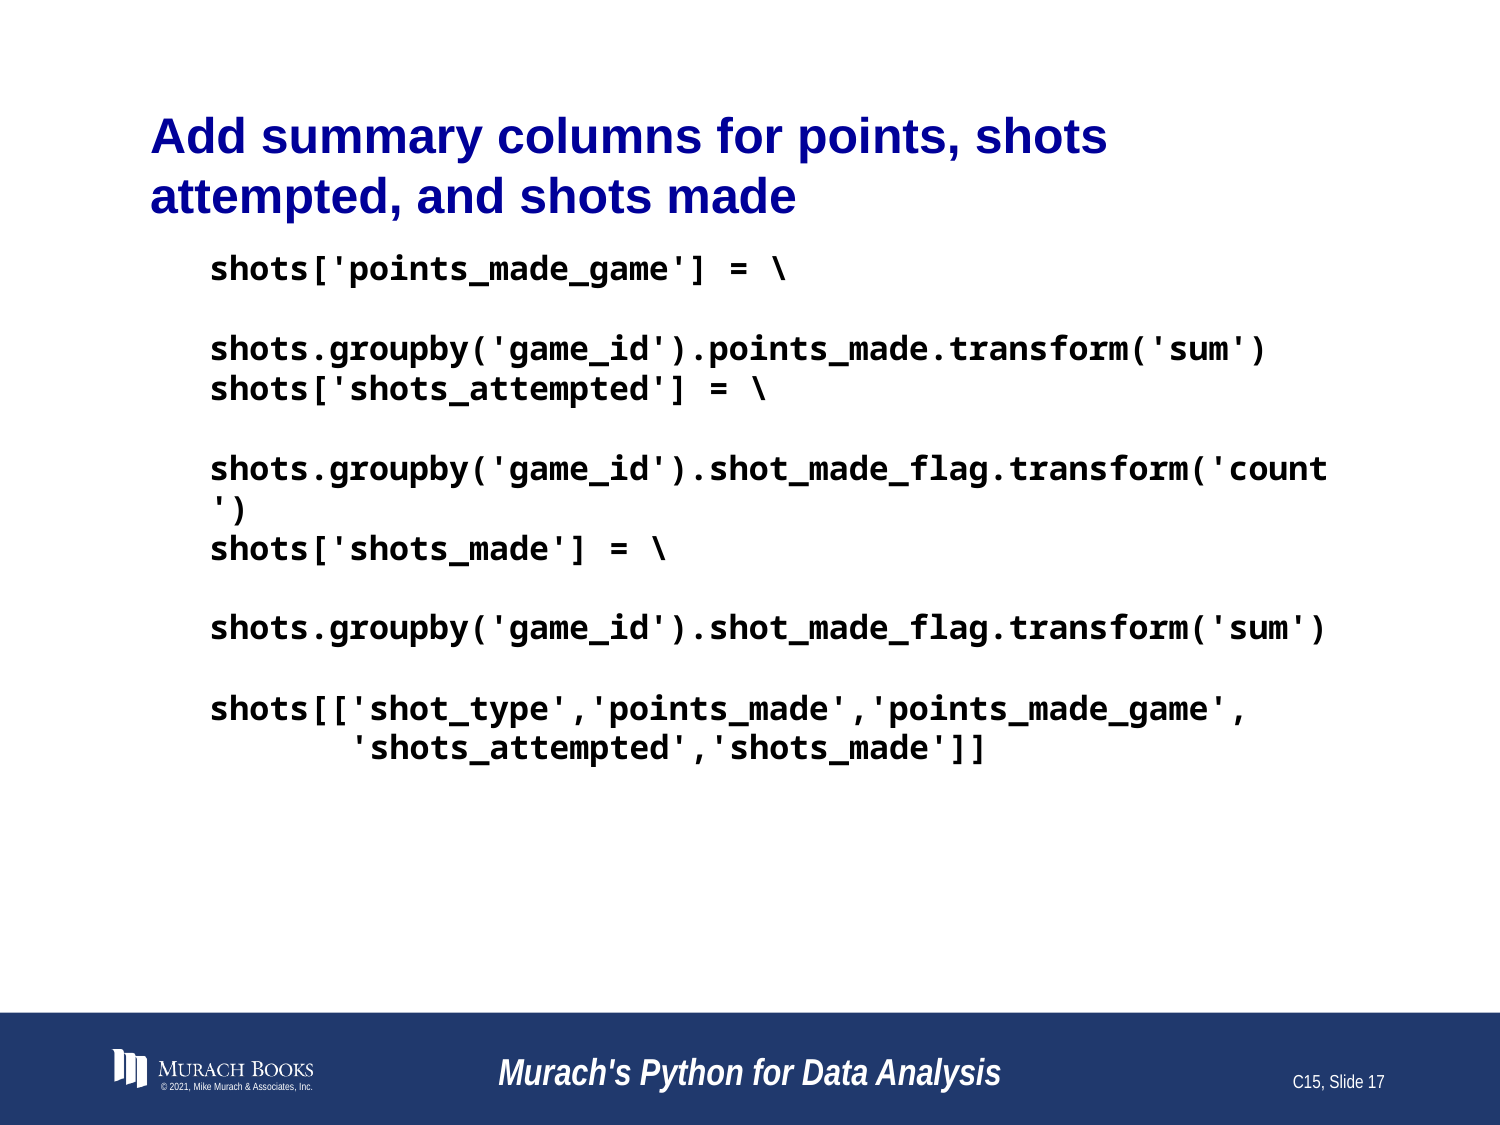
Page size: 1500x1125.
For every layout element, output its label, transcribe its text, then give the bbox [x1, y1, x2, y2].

list shots['points_made_game'] = \ shots.groupby('game_id').points_made.transform('sum') shots['shots_attempted'] = \ shots.groupby('game_id').shot_made_flag.transform('count') shots['shots_made'] = \ shots.groupby('game_id').shot_made_flag.transform('sum') shots[['shot_type','points_made','points_made_game', 'shots_attempted','shots_made']] [137, 239, 1363, 978]
title Add summary columns for points, shots attempted, and shots made [150, 102, 1350, 224]
slide_number C15, Slide 17 [1087, 1025, 1400, 1100]
footer © 2021, Mike Murach & Associates, Inc. [12, 1025, 463, 1100]
slide_number Murach's Python for Data Analysis [463, 1025, 1050, 1100]
